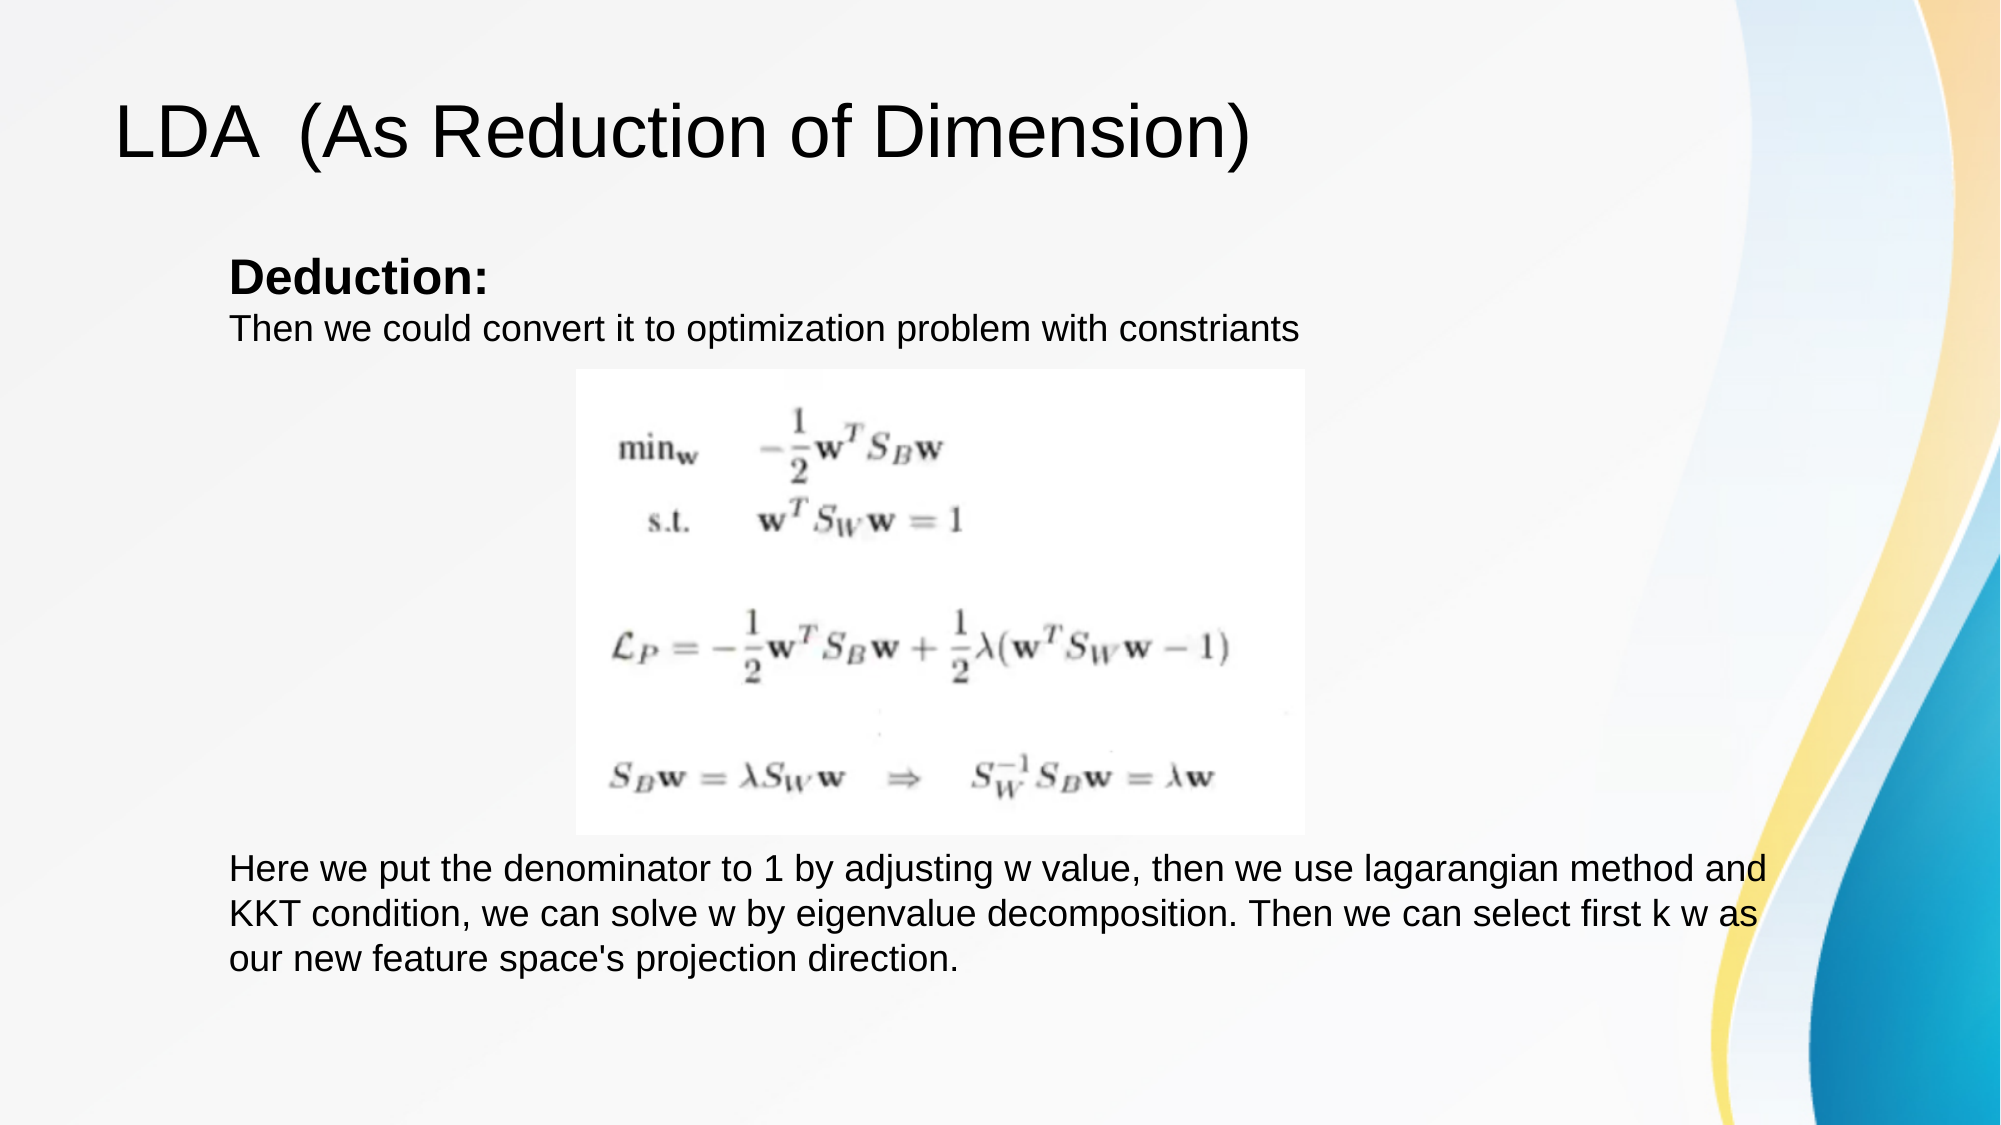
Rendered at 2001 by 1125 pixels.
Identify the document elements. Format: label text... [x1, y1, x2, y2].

picture [0, 0, 2001, 1125]
text_box Deduction: Then we could convert it to optimization problem with constriants Here we put the denominator to 1 by adjusting w value, then we use lagarangian method and KKT condition, we can solve w by eigenvalue decomposition. Then we can select first k w as our new feature space's projection direction. [213, 236, 1828, 987]
text_box LDA (As Reduction of Dimension) [99, 79, 1900, 176]
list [576, 369, 1305, 835]
